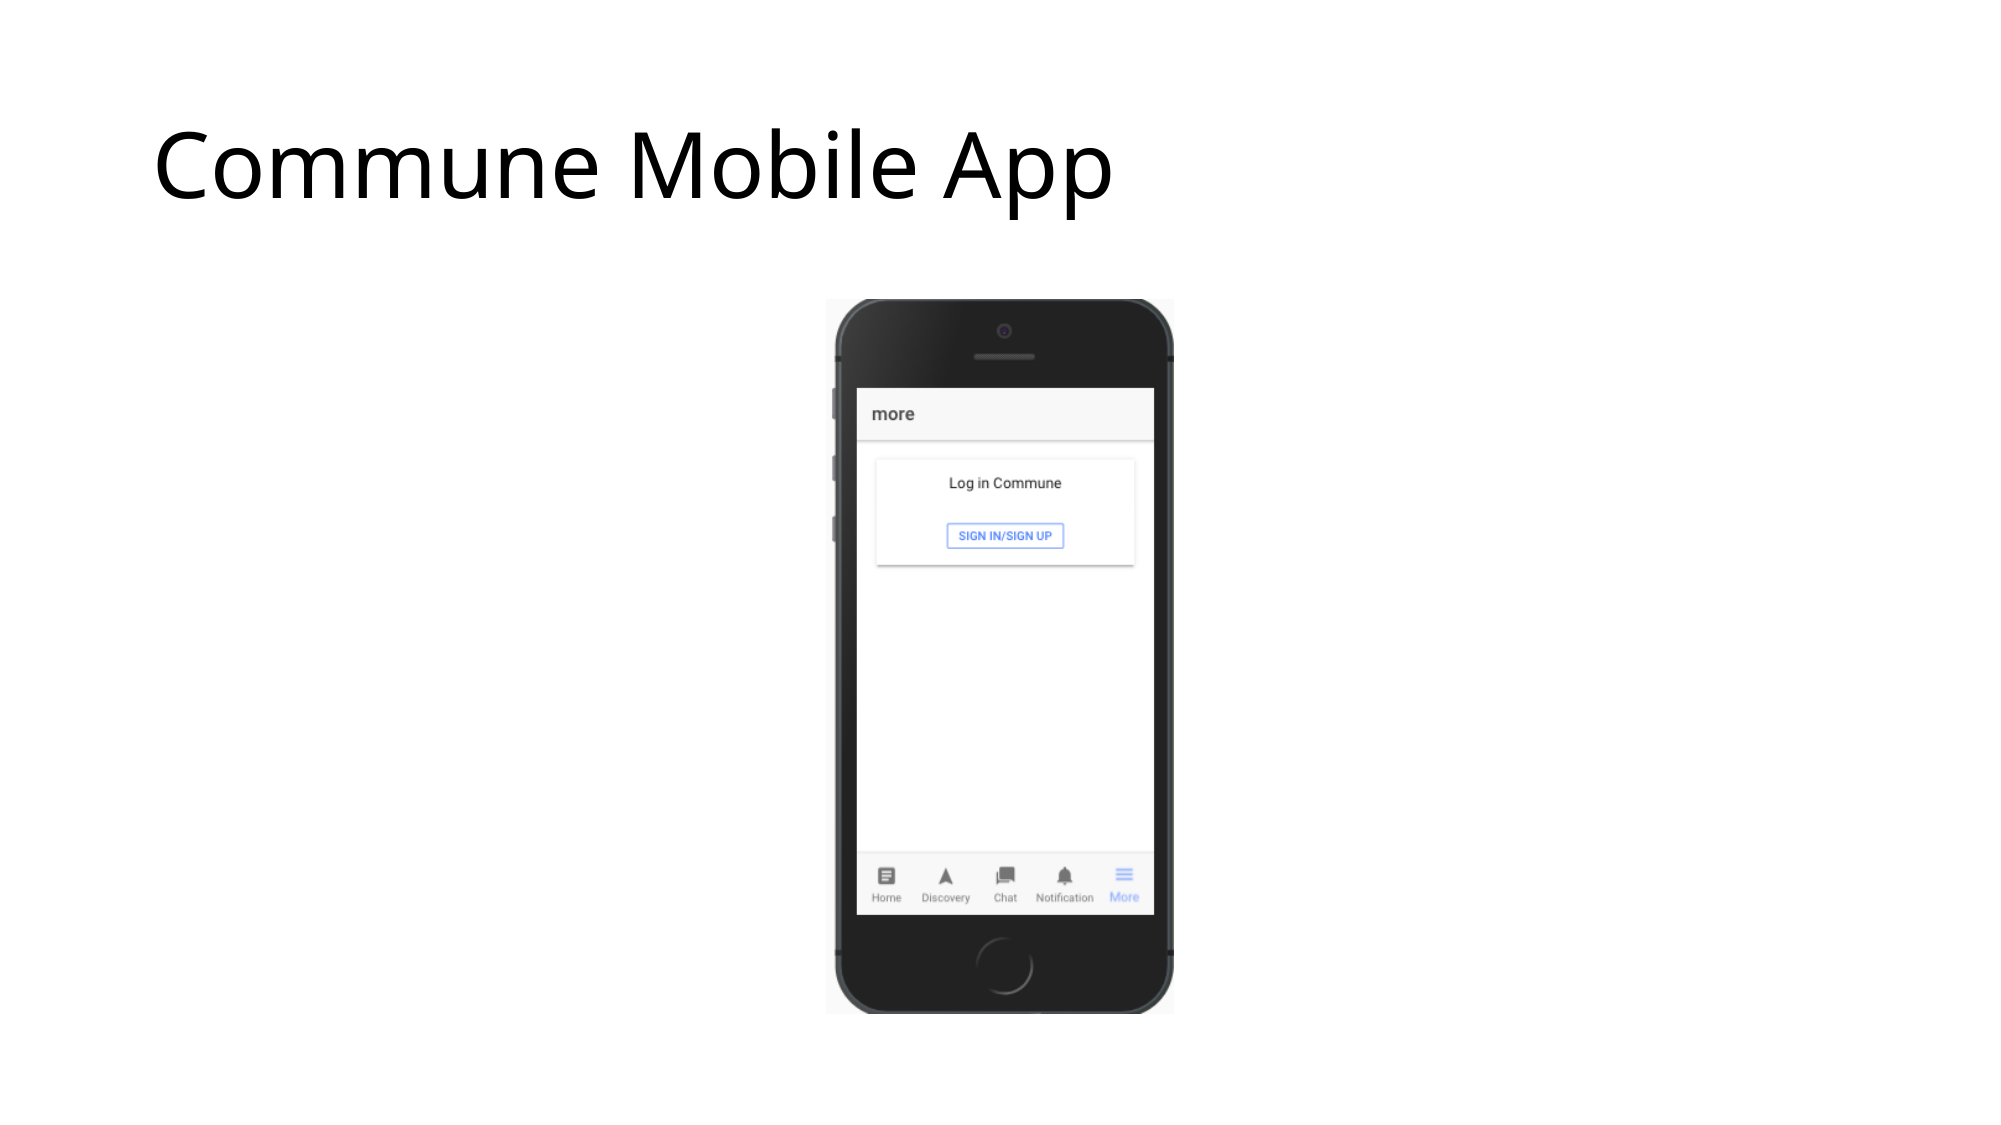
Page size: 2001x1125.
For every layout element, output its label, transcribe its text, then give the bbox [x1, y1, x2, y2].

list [826, 299, 1174, 1014]
title Commune Mobile App [137, 59, 1863, 278]
